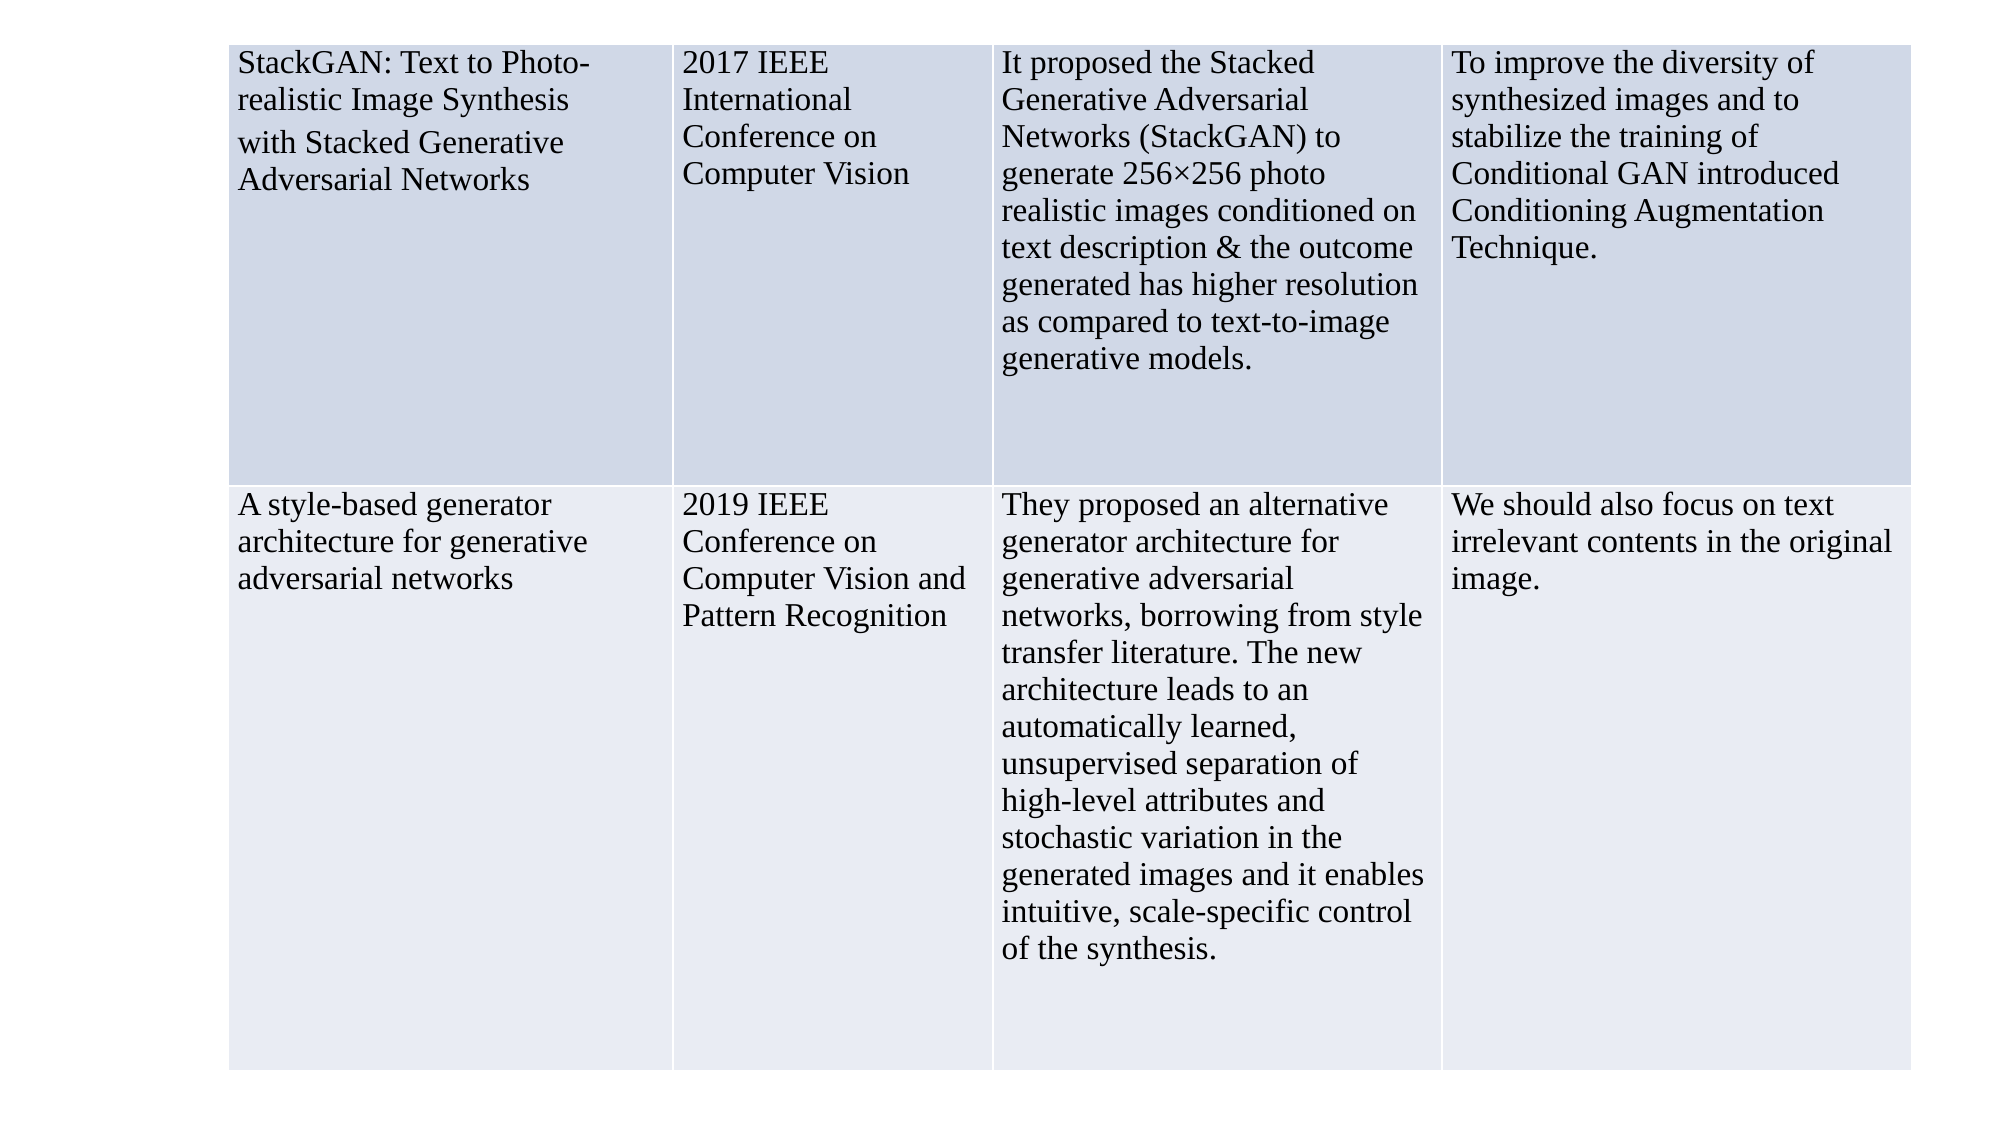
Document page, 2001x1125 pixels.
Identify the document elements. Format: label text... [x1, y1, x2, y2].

table_header To improve the diversity of synthesized images and to stabilize the training of Conditional GAN introduced Conditioning Augmentation Technique. [1443, 45, 1911, 485]
table_header 2017 IEEE International Conference on Computer Vision [674, 45, 992, 485]
table_header It proposed the Stacked Generative Adversarial Networks (StackGAN) to generate 256×256 photo realistic images conditioned on text description & the outcome generated has higher resolution as compared to text-to-image generative models. [994, 45, 1441, 485]
table_cell 2019 IEEE Conference on Computer Vision and Pattern Recognition [674, 487, 992, 1070]
table_cell We should also focus on text irrelevant contents in the original image. [1443, 487, 1911, 1070]
table_header StackGAN: Text to Photo-realistic Image Synthesis with Stacked Generative Adversarial Networks [229, 45, 672, 485]
table_cell They proposed an alternative generator architecture for generative adversarial networks, borrowing from style transfer literature. The new architecture leads to an automatically learned, unsupervised separation of high-level attributes and stochastic variation in the generated images and it enables intuitive, scale-specific control of the synthesis. [994, 487, 1441, 1070]
table_cell A style-based generator architecture for generative adversarial networks [229, 487, 672, 1070]
